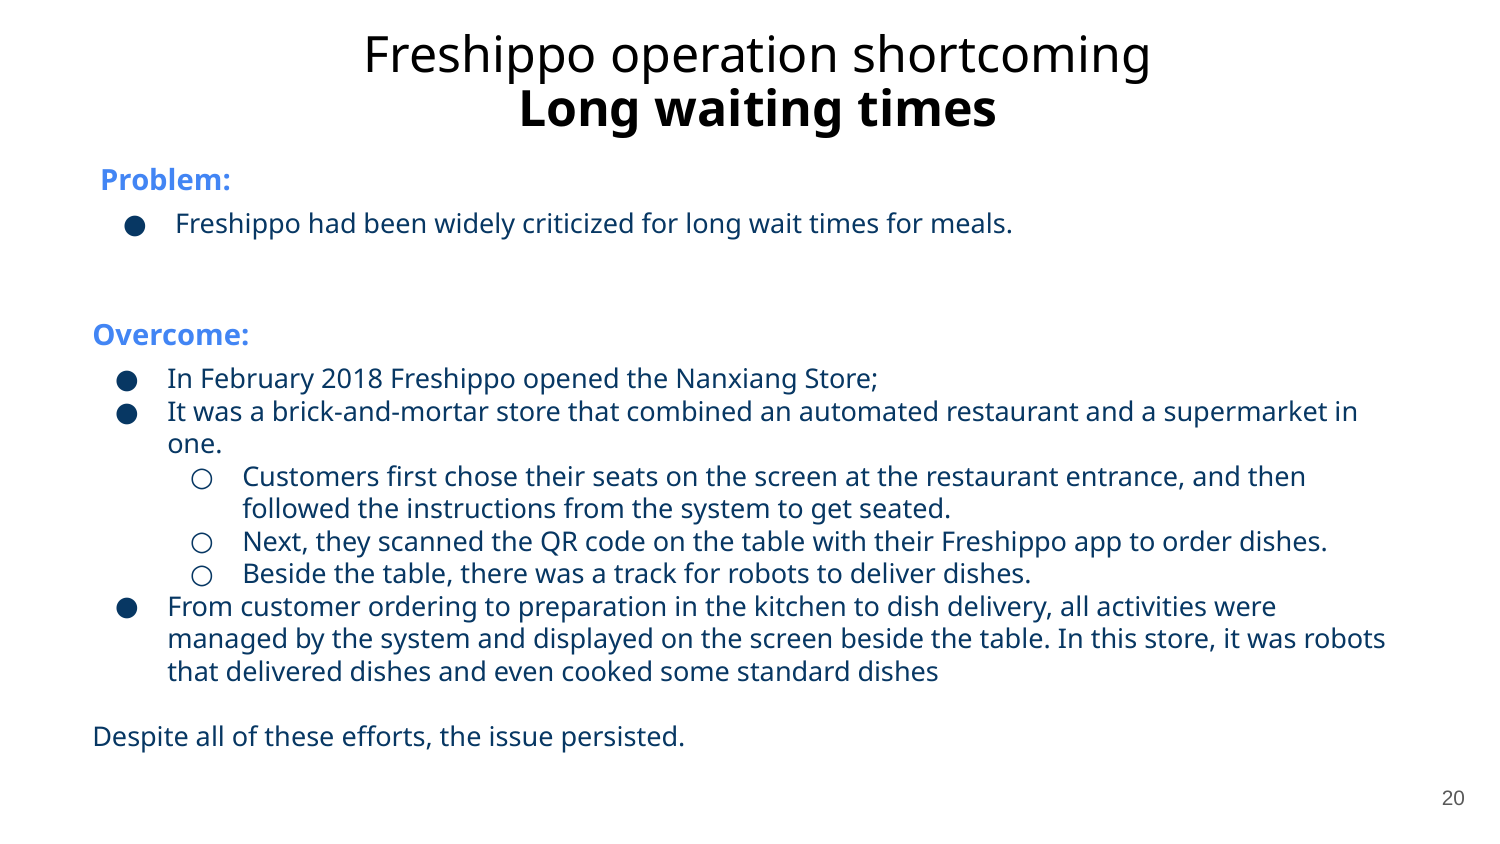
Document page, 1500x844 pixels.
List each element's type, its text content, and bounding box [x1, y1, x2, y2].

slide_number ‹#› [1389, 764, 1480, 830]
text_box Overcome: In February 2018 Freshippo opened the Nanxiang Store; It was a brick-and-mortar store that combined an automated restaurant and a supermarket in one. Customers first chose their seats on the screen at the restaurant entrance, and then followed the instructions from the system to get seated. Next, they scanned the QR code on the table with their Freshippo app to order dishes. Beside the table, there was a track for robots to deliver dishes. From customer ordering to preparation in the kitchen to dish delivery, all activities were managed by the system and displayed on the screen beside the table. In this store, it was robots that delivered dishes and even cooked some standard dishes Despite all of these efforts, the issue persisted. [77, 301, 1407, 767]
text_box Problem: Freshippo had been widely criticized for long wait times for meals. [85, 146, 1415, 287]
text_box Freshippo operation shortcoming Long waiting times [77, 23, 1439, 153]
